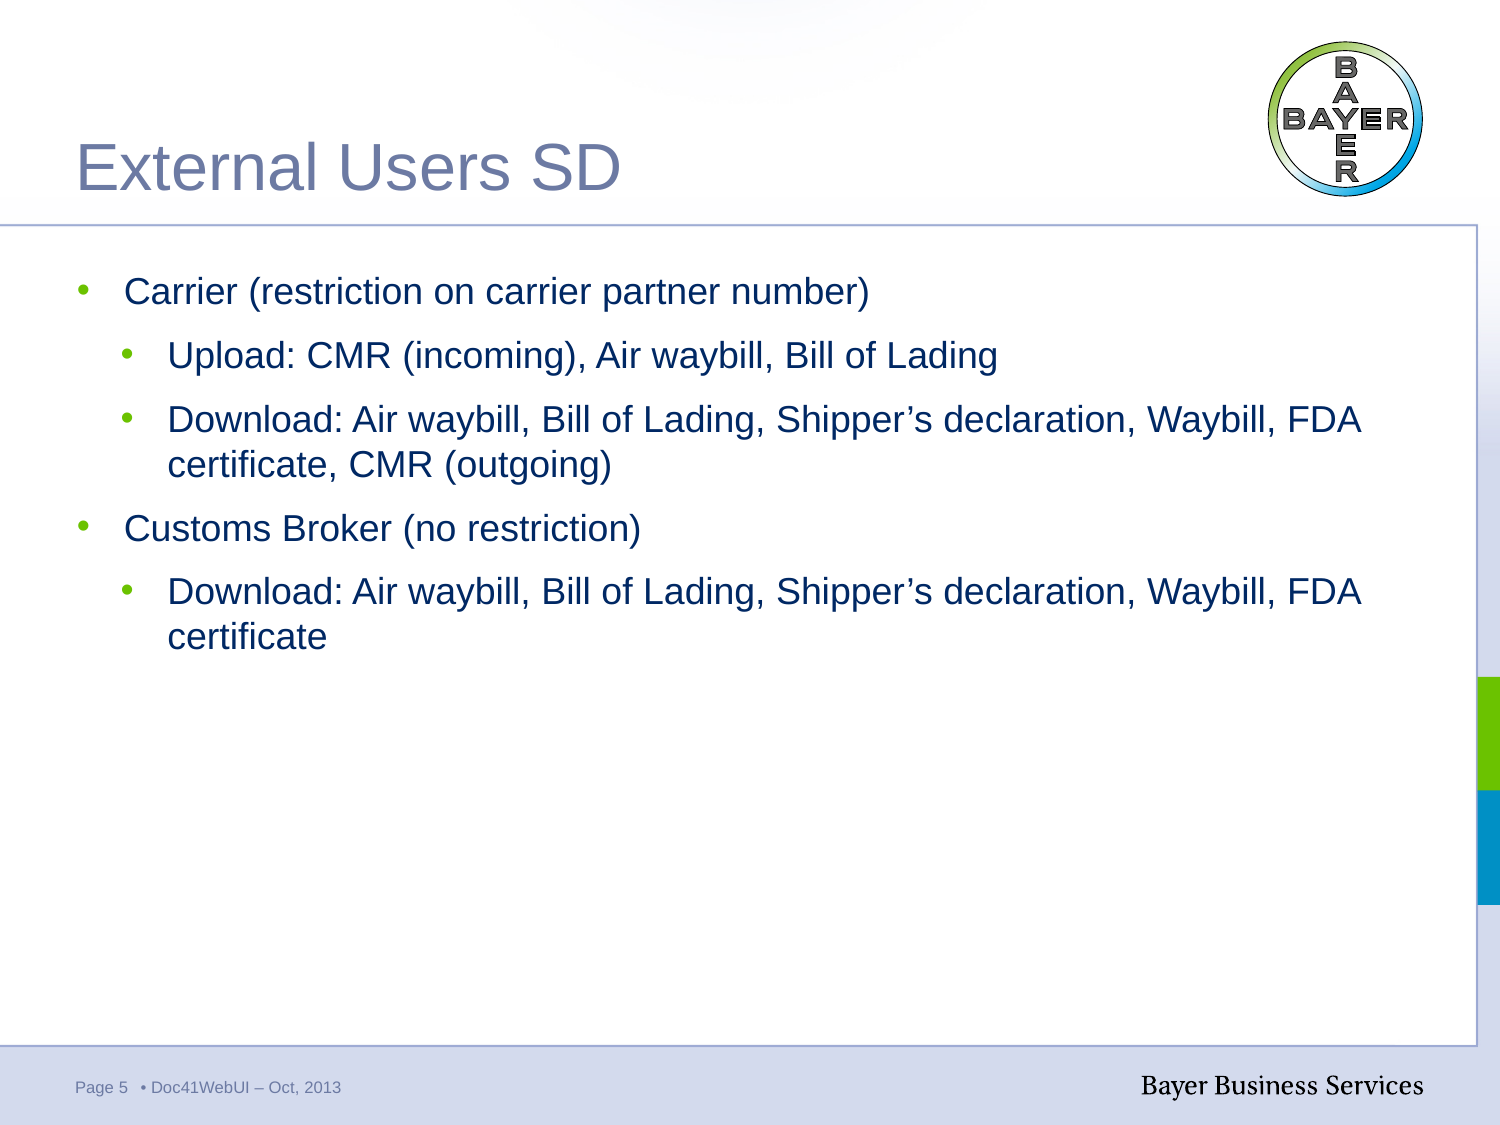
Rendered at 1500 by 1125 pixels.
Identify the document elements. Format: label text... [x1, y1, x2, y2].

title External Users SD [75, 47, 1235, 204]
slide_number Page 5 [75, 1056, 140, 1117]
footer • Doc41WebUI – Oct, 2013 [140, 1056, 616, 1117]
list Carrier (restriction on carrier partner number) Upload: CMR (incoming), Air waybill, Bill of Lading Download: Air waybill, Bill of Lading, Shipper’s declaration, Waybill, FDA certificate, CMR (outgoing) Customs Broker (no restriction) Download: Air waybill, Bill of Lading, Shipper’s declaration, Waybill, FDA certificate [76, 267, 1424, 859]
picture [0, 0, 1500, 1125]
